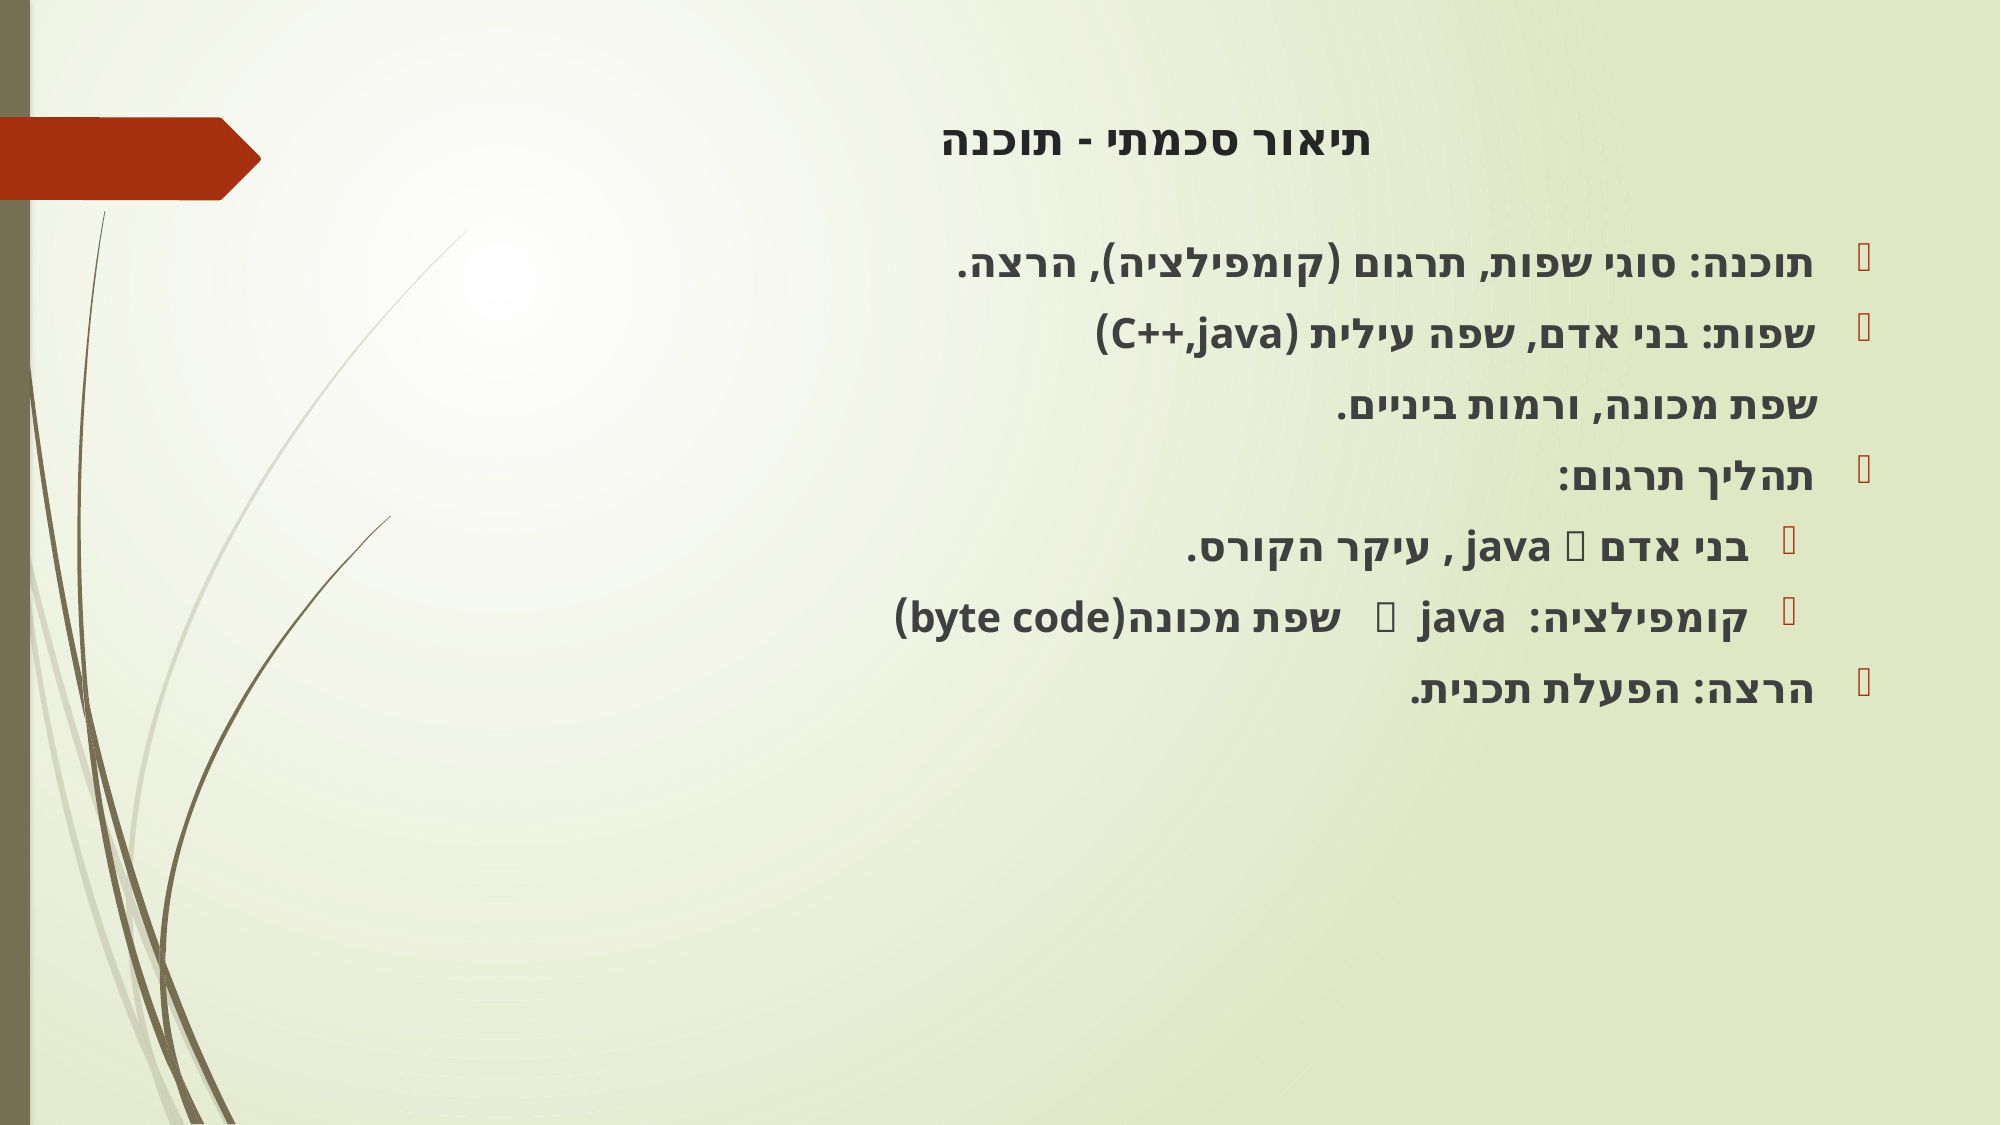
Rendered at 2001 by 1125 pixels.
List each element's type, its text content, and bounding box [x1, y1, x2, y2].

title תיאור סכמתי - תוכנה [425, 102, 1888, 228]
list תוכנה: סוגי שפות, תרגום (קומפילציה), הרצה. שפות: בני אדם, שפה עילית (C++,java) שפת מכונה, ורמות ביניים. תהליך תרגום: בני אדם java  , עיקר הקורס. קומפילציה:  java שפת מכונה(byte code) הרצה: הפעלת תכנית. [424, 228, 1888, 970]
